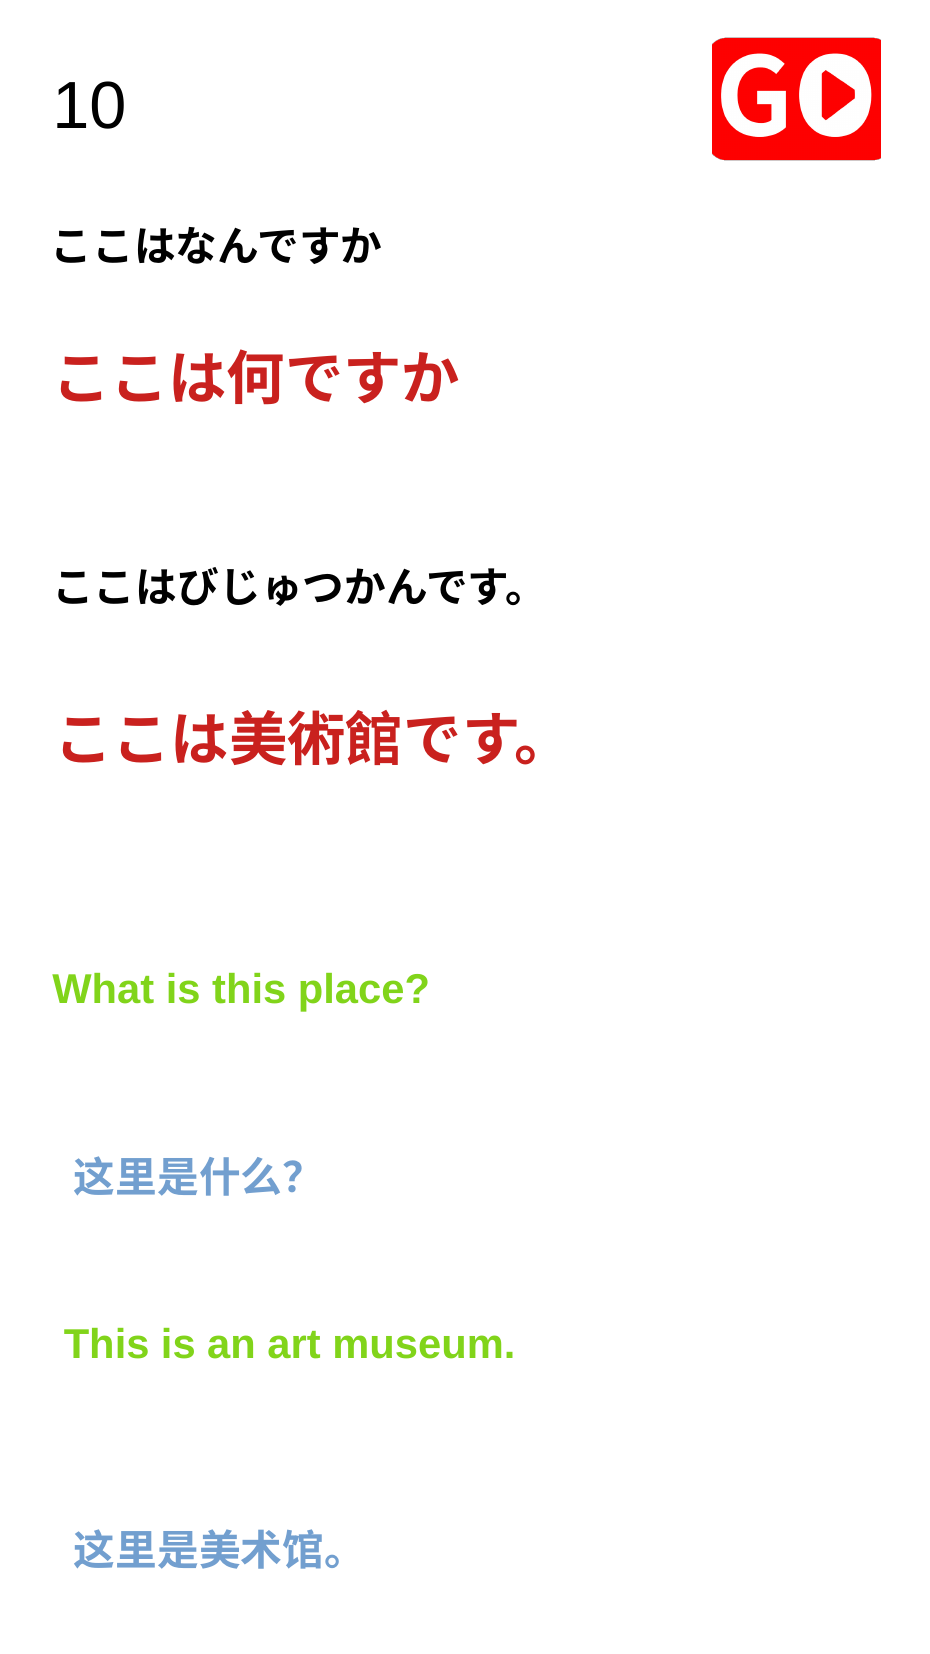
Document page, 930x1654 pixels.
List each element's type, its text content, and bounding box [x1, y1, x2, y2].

text_box 这里是什么？ [37, 1102, 898, 1250]
picture [712, 37, 882, 162]
text_box What is this place? [37, 913, 898, 1061]
text_box 这里是美术馆。 [37, 1475, 898, 1623]
text_box This is an art museum. [37, 1268, 898, 1416]
text_box 10 [37, 54, 450, 144]
text_box ここはびじゅつかんです。 [37, 512, 898, 660]
text_box ここは美術館です。 [39, 663, 900, 811]
text_box ここは何ですか [37, 302, 898, 450]
text_box ここはなんですか [35, 171, 896, 319]
